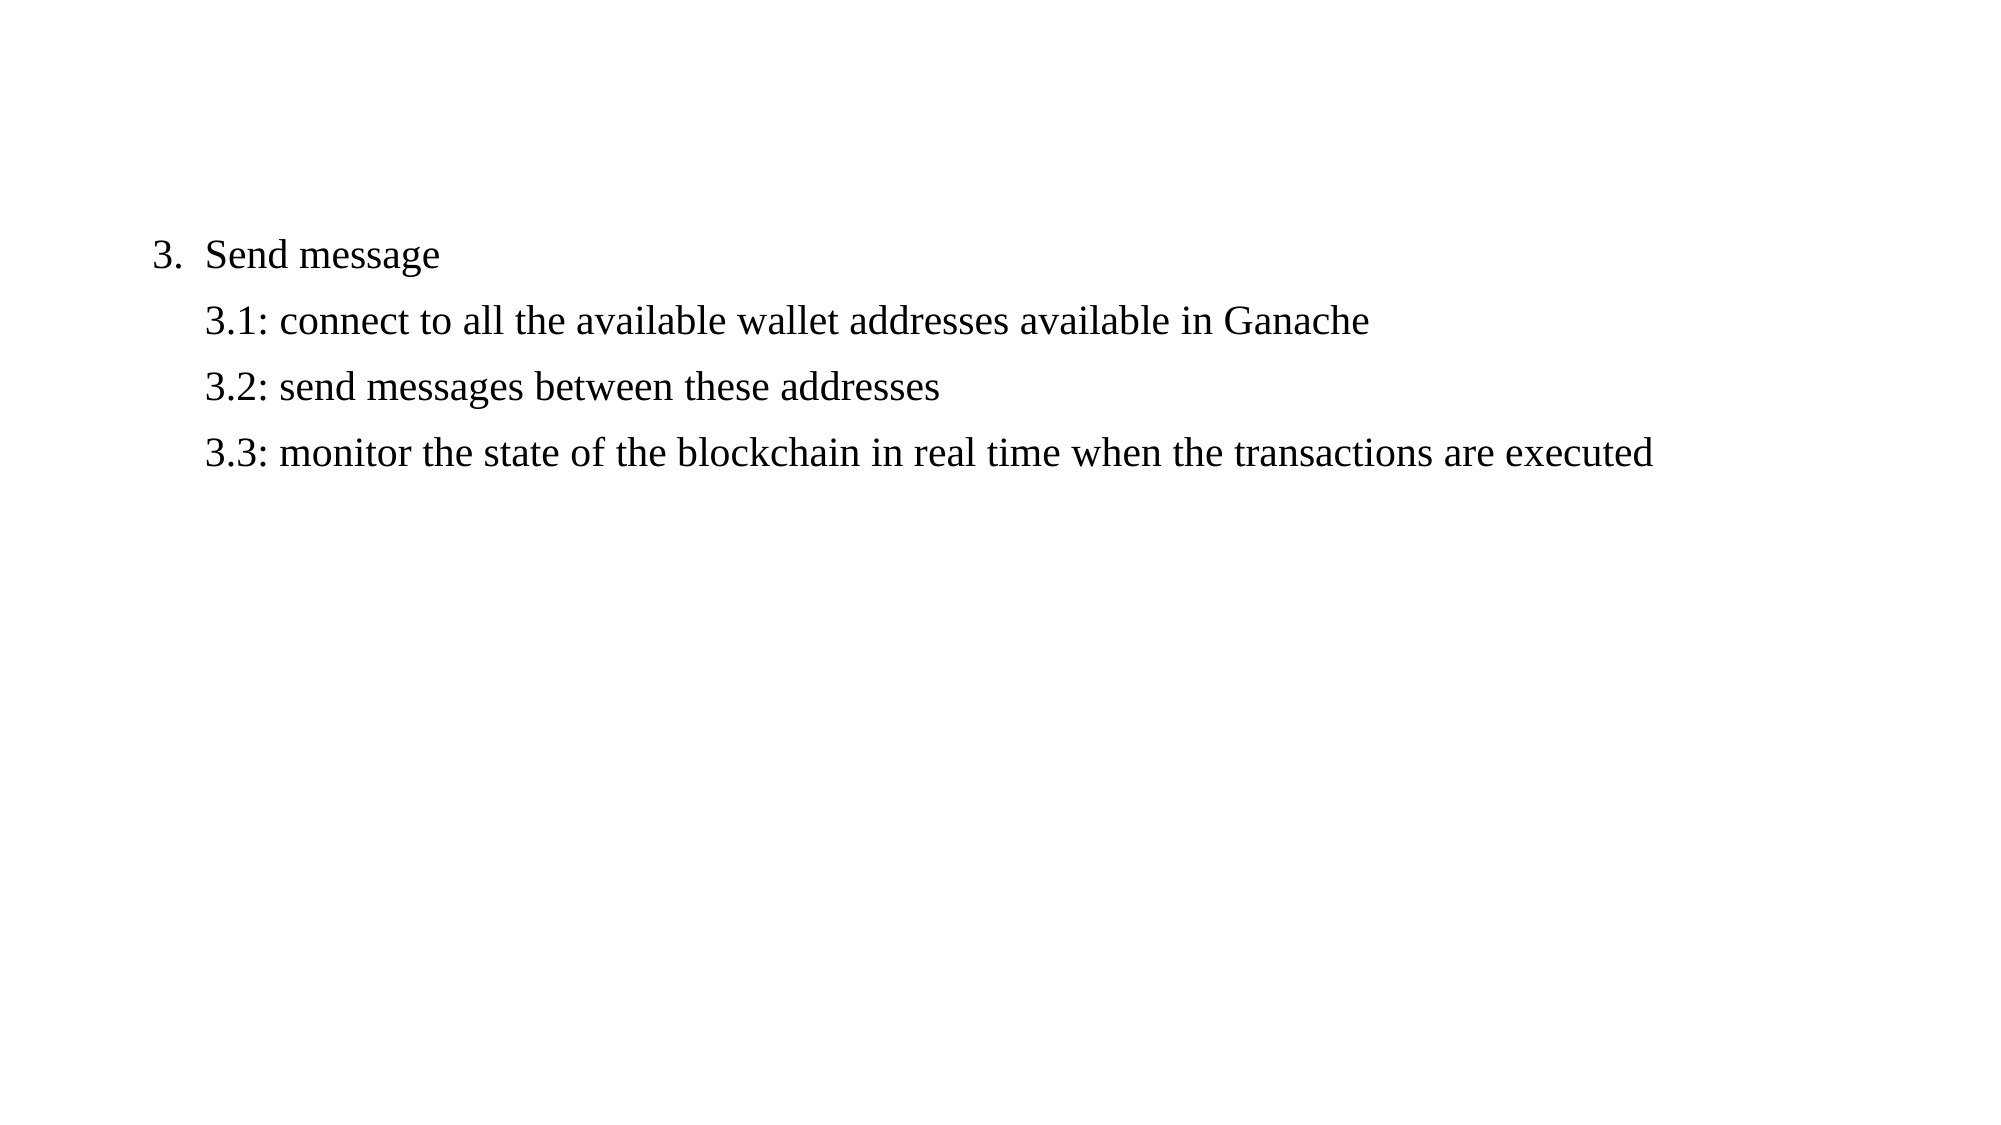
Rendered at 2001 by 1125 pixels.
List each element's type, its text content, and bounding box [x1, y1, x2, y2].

list 3. Send message 3.1: connect to all the available wallet addresses available in Ganache 3.2: send messages between these addresses 3.3: monitor the state of the blockchain in real time when the transactions are executed [137, 224, 1863, 1081]
